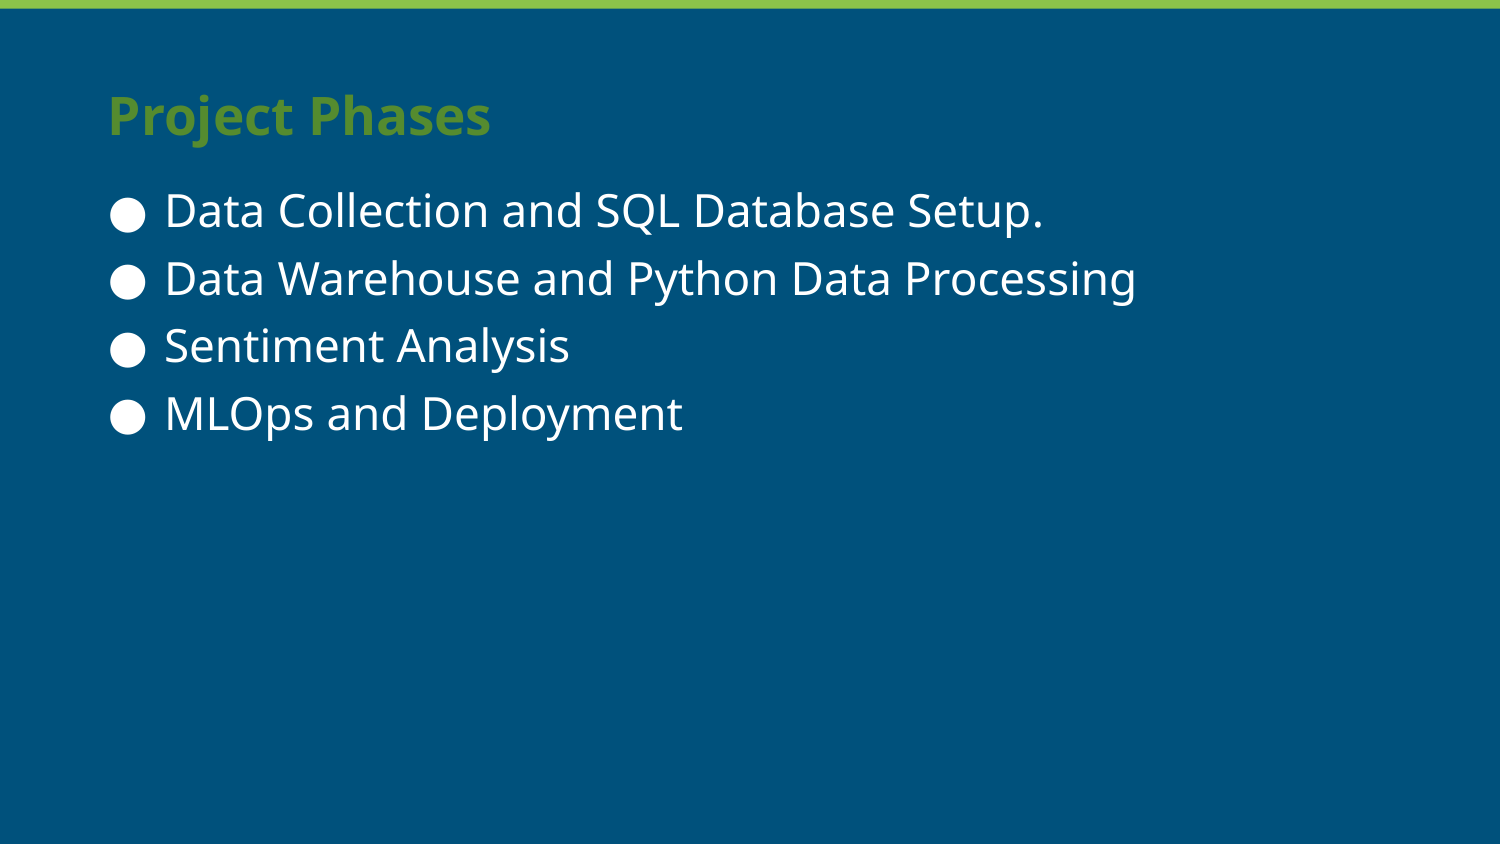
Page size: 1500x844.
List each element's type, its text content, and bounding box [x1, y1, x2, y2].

list Data Collection and SQL Database Setup. Data Warehouse and Python Data Processing Sentiment Analysis MLOps and Deployment [92, 167, 1369, 543]
title Project Phases [92, 66, 1408, 161]
